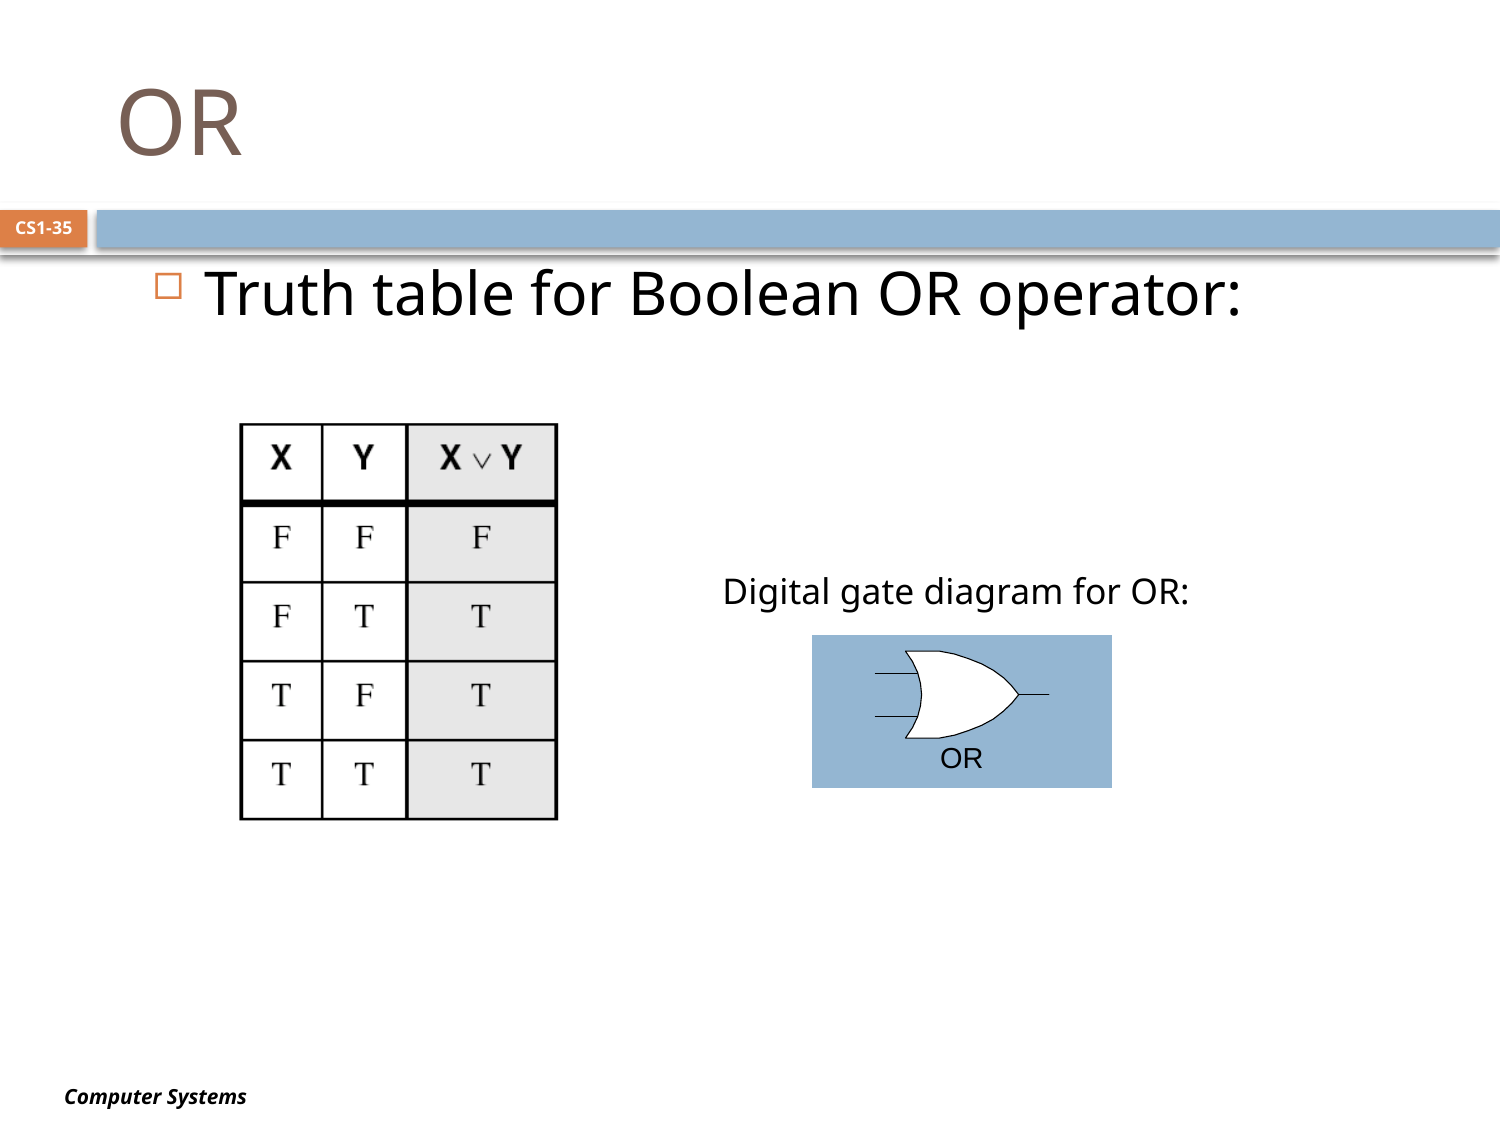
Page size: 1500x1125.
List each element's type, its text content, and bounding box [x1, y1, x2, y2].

slide_number CS1-35 [0, 208, 88, 249]
picture [237, 422, 562, 823]
title OR [100, 37, 1438, 200]
list Truth table for Boolean OR operator: [137, 247, 1413, 335]
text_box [649, 547, 1263, 789]
